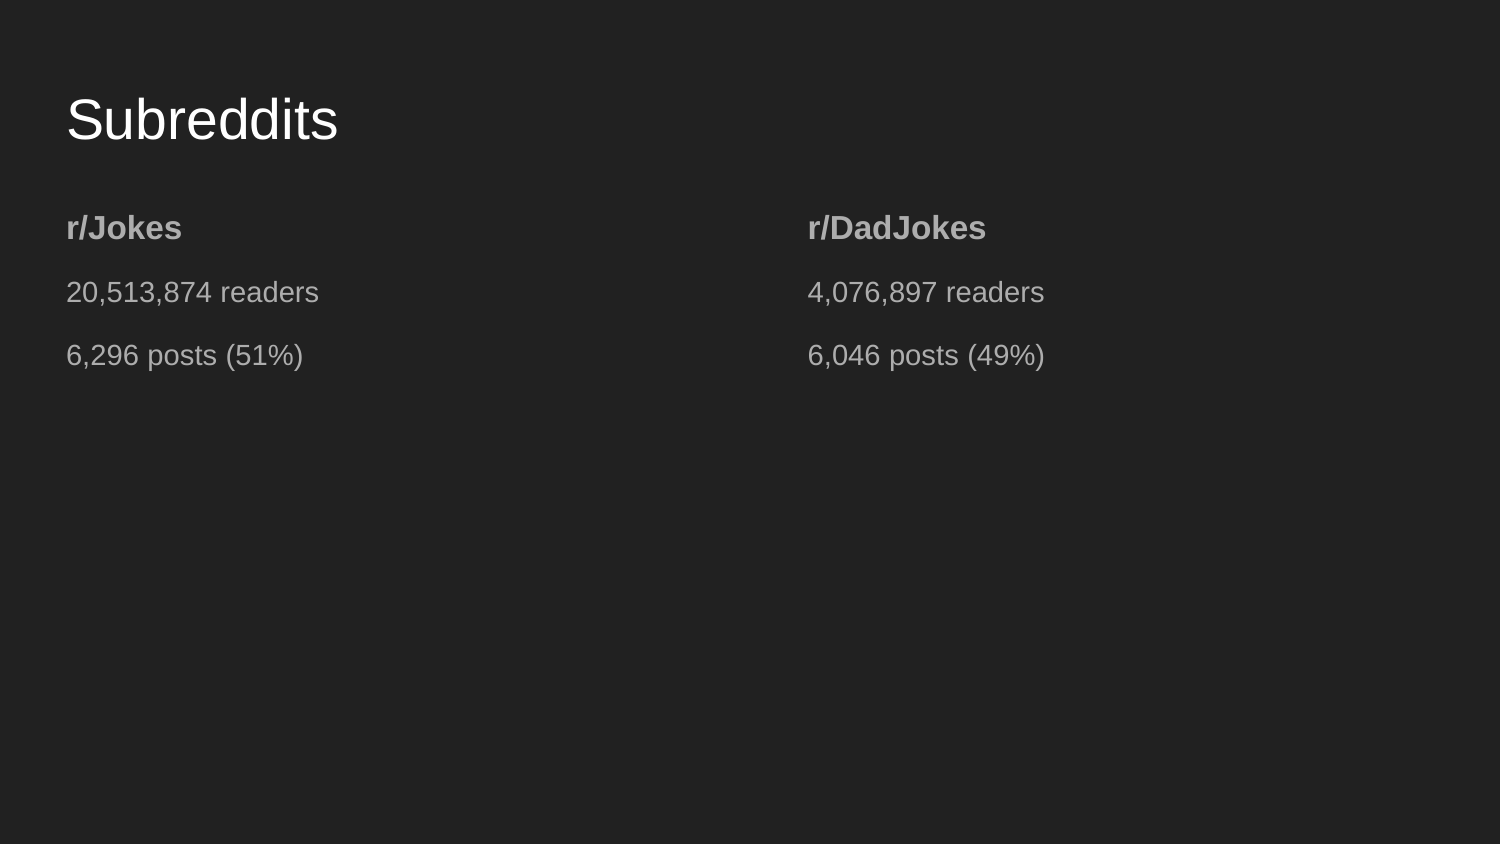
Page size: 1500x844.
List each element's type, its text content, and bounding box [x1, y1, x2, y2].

list r/Jokes 20,513,874 readers 6,296 posts (51%) [51, 189, 708, 750]
title Subreddits [51, 72, 1449, 167]
list r/DadJokes 4,076,897 readers 6,046 posts (49%) [792, 189, 1449, 750]
